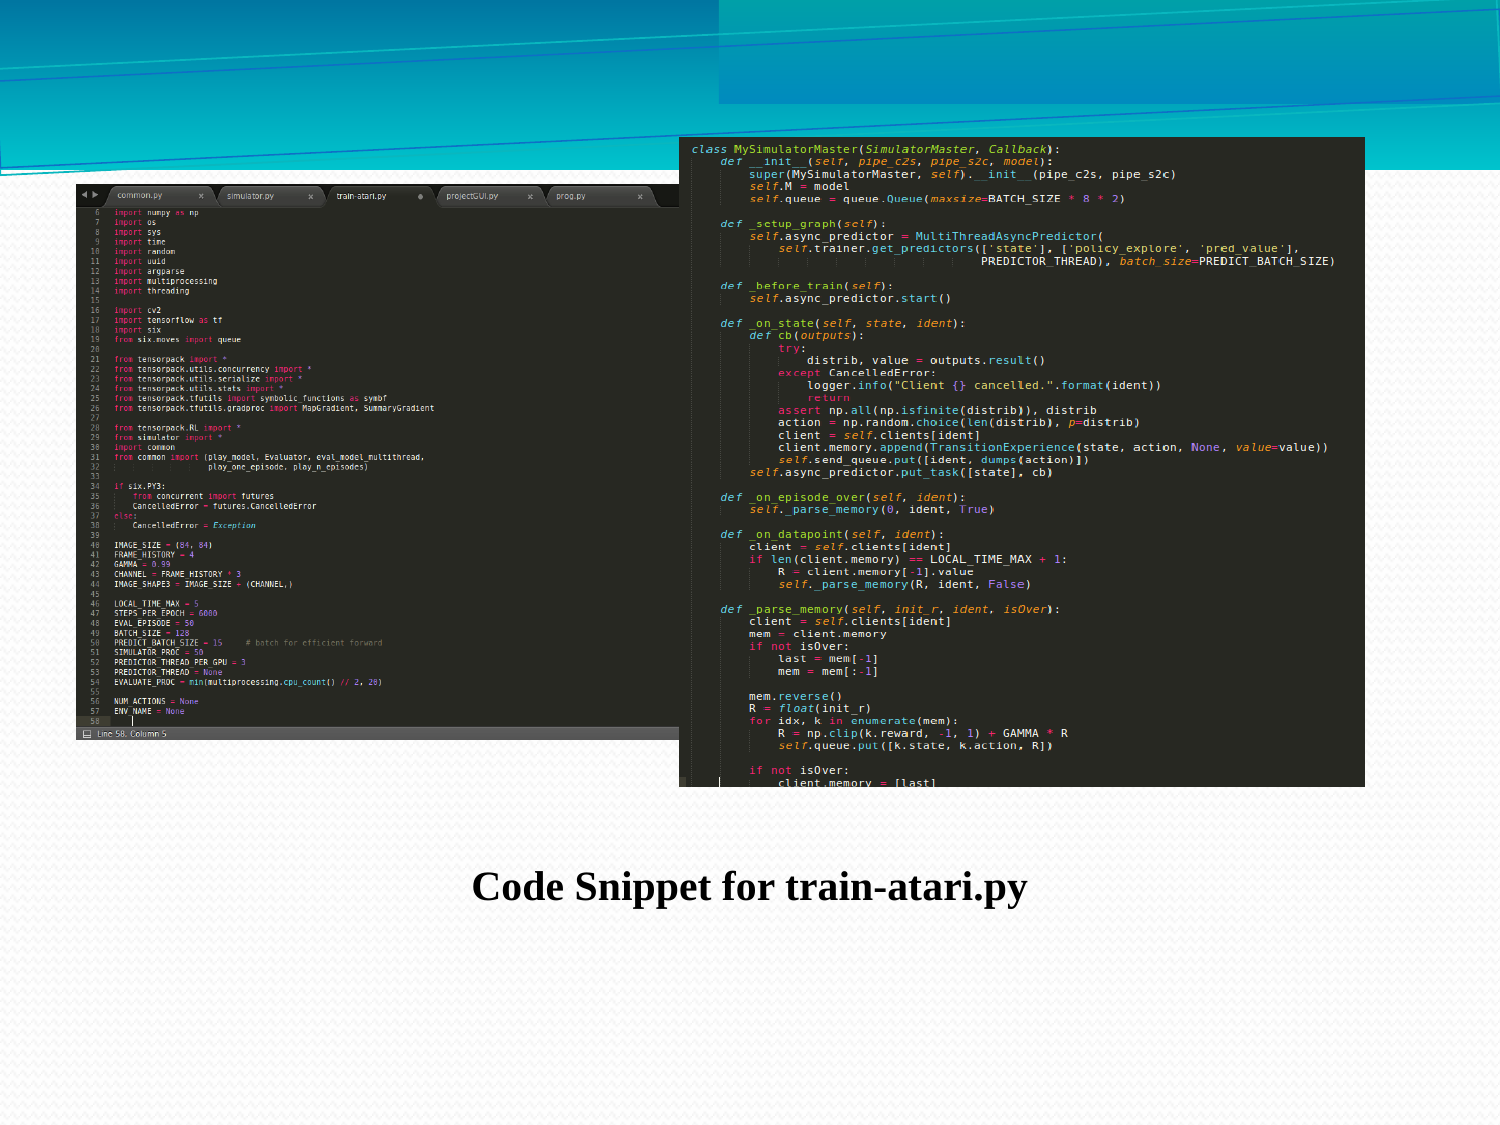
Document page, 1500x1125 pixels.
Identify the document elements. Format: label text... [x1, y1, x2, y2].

picture [0, 136, 1500, 1125]
picture [2, 169, 89, 174]
text_box Code Snippet for train-atari.py [456, 850, 1044, 916]
